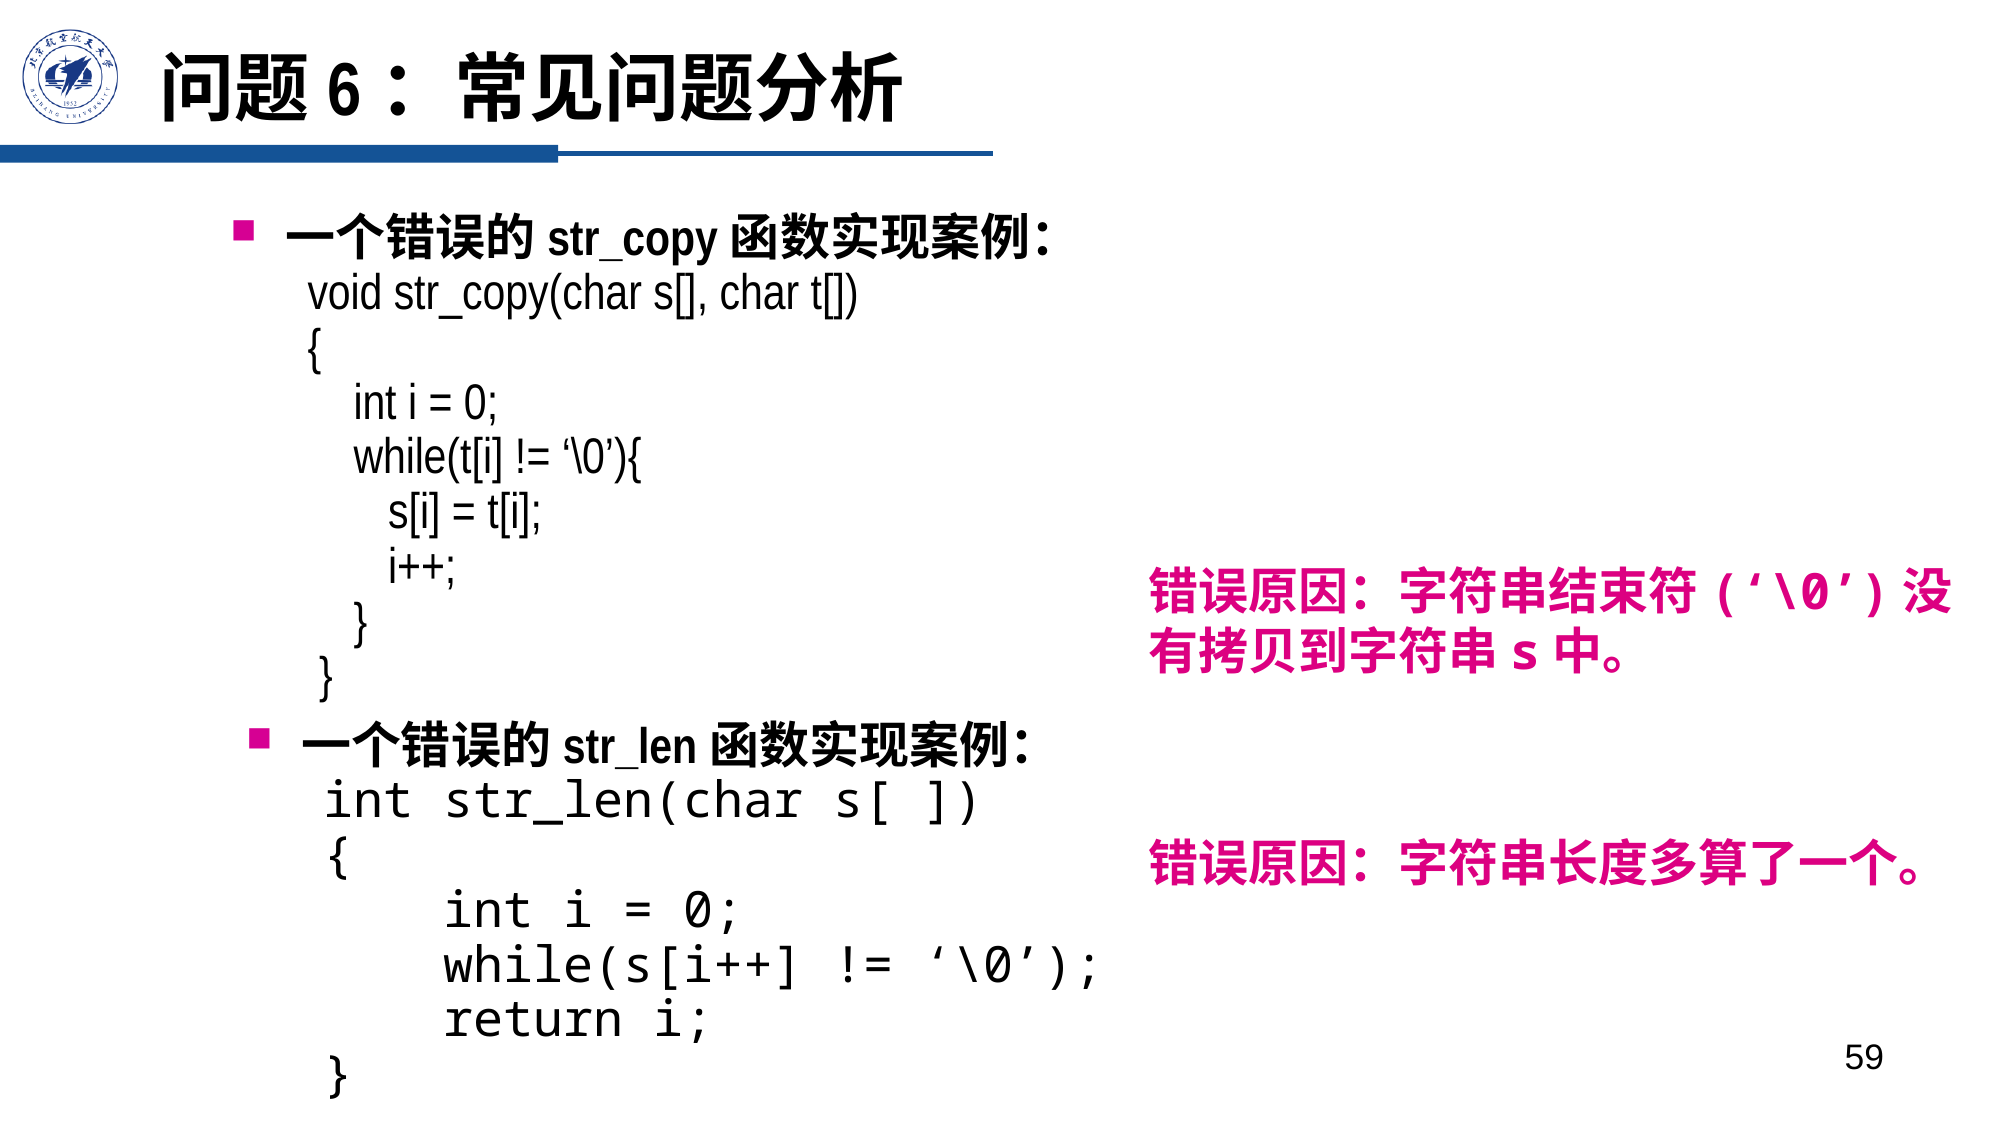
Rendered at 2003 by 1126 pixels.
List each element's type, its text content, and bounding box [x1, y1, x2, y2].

text_box 错误原因：字符串长度多算了一个。 [1130, 822, 2002, 901]
text_box 一个错误的str_len函数实现案例： int str_len(char s[ ]) { int i = 0; while(s[i++] != ‘\0’); return i; } [228, 716, 1785, 1126]
list 一个错误的str_copy函数实现案例： void str_copy(char s[], char t[]) { int i = 0; while(t[i] != ‘\0’){ s[i] = t[i]; i++; } } [212, 207, 1769, 764]
text_box 错误原因：字符串结束符(‘\0’)没有拷贝到字符串s中。 [1130, 550, 2002, 689]
slide_number 59 [1434, 1024, 1903, 1104]
title 问题6：常见问题分析 [141, 25, 1936, 164]
picture [16, 23, 124, 130]
